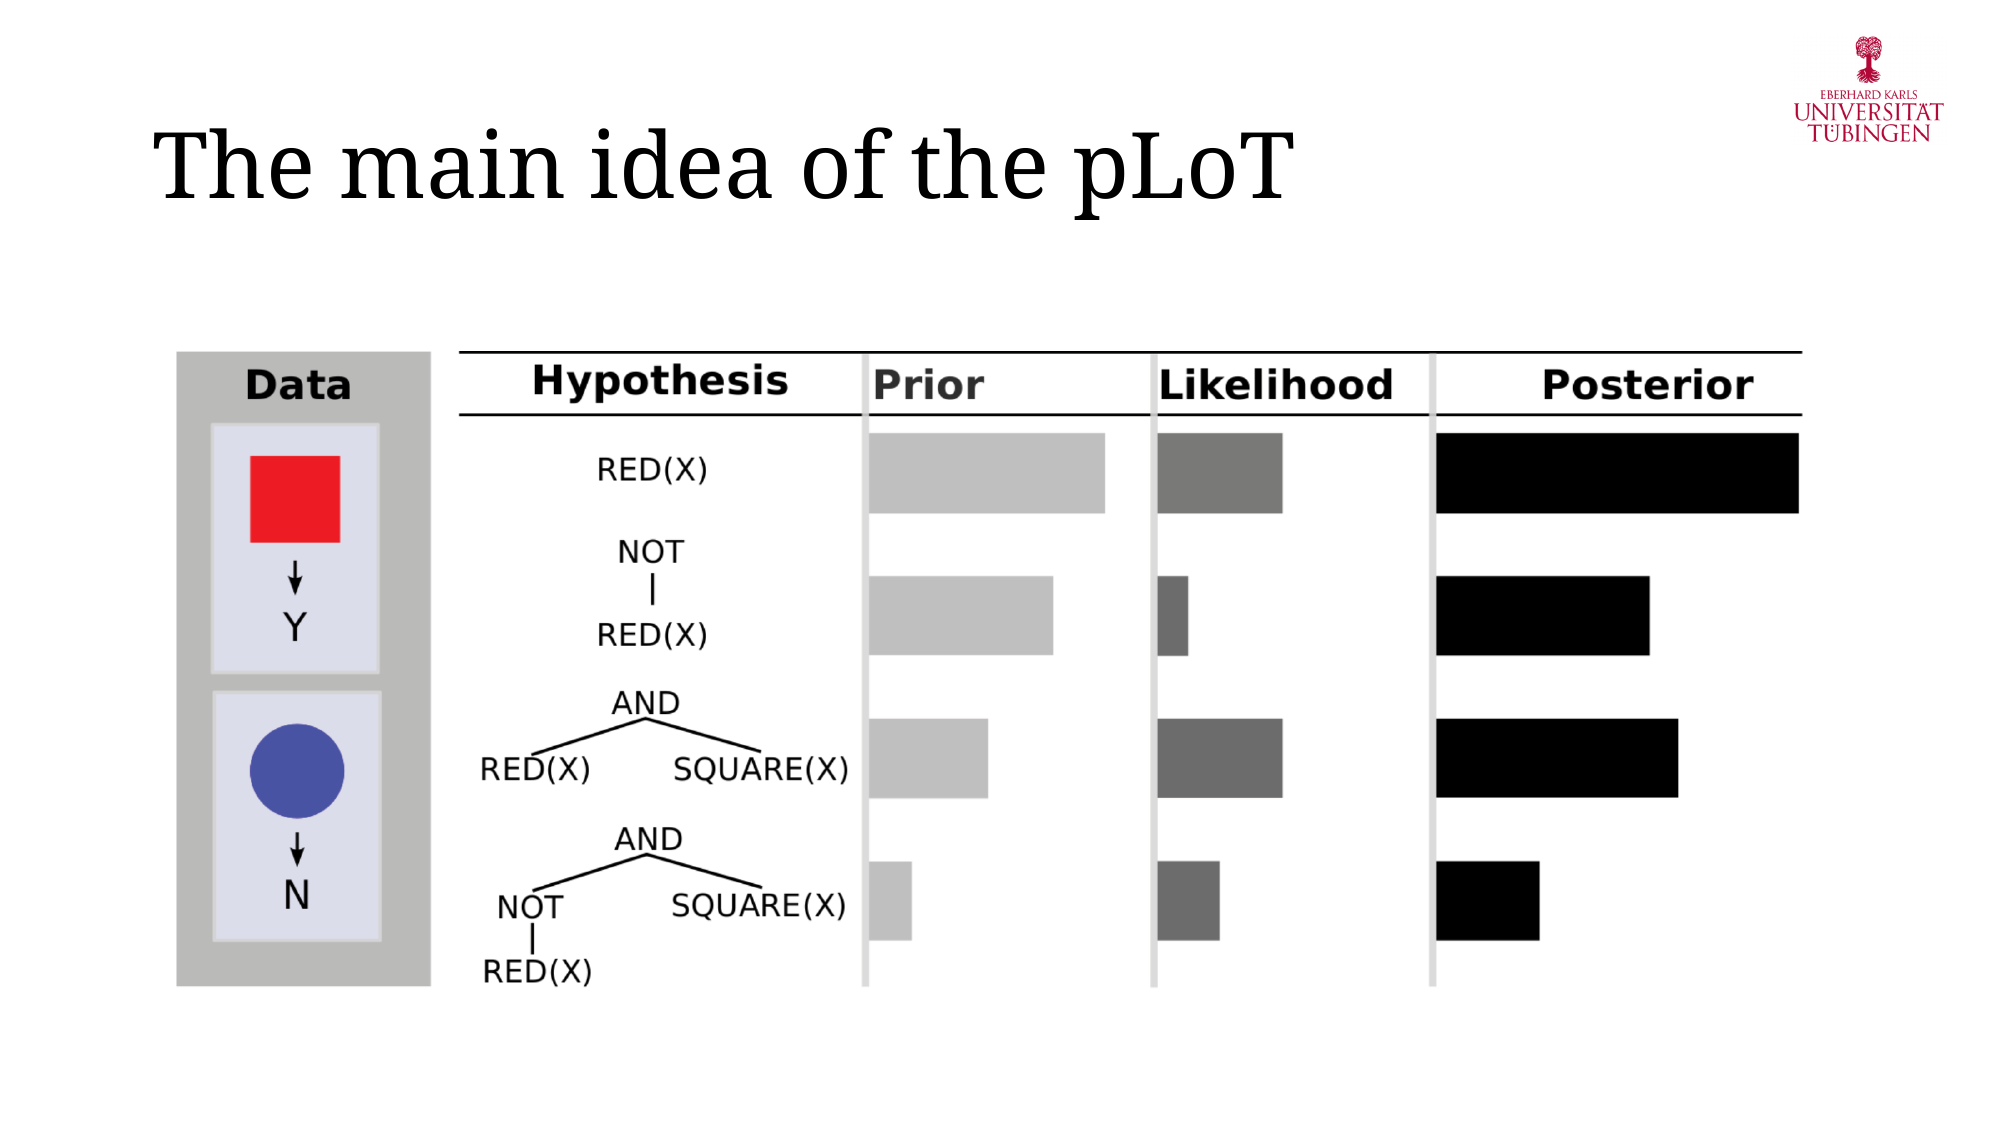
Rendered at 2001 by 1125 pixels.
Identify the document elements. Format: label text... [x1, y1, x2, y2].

picture [1790, 33, 1947, 145]
picture [156, 333, 1820, 1000]
title The main idea of the pLoT [137, 59, 1863, 278]
